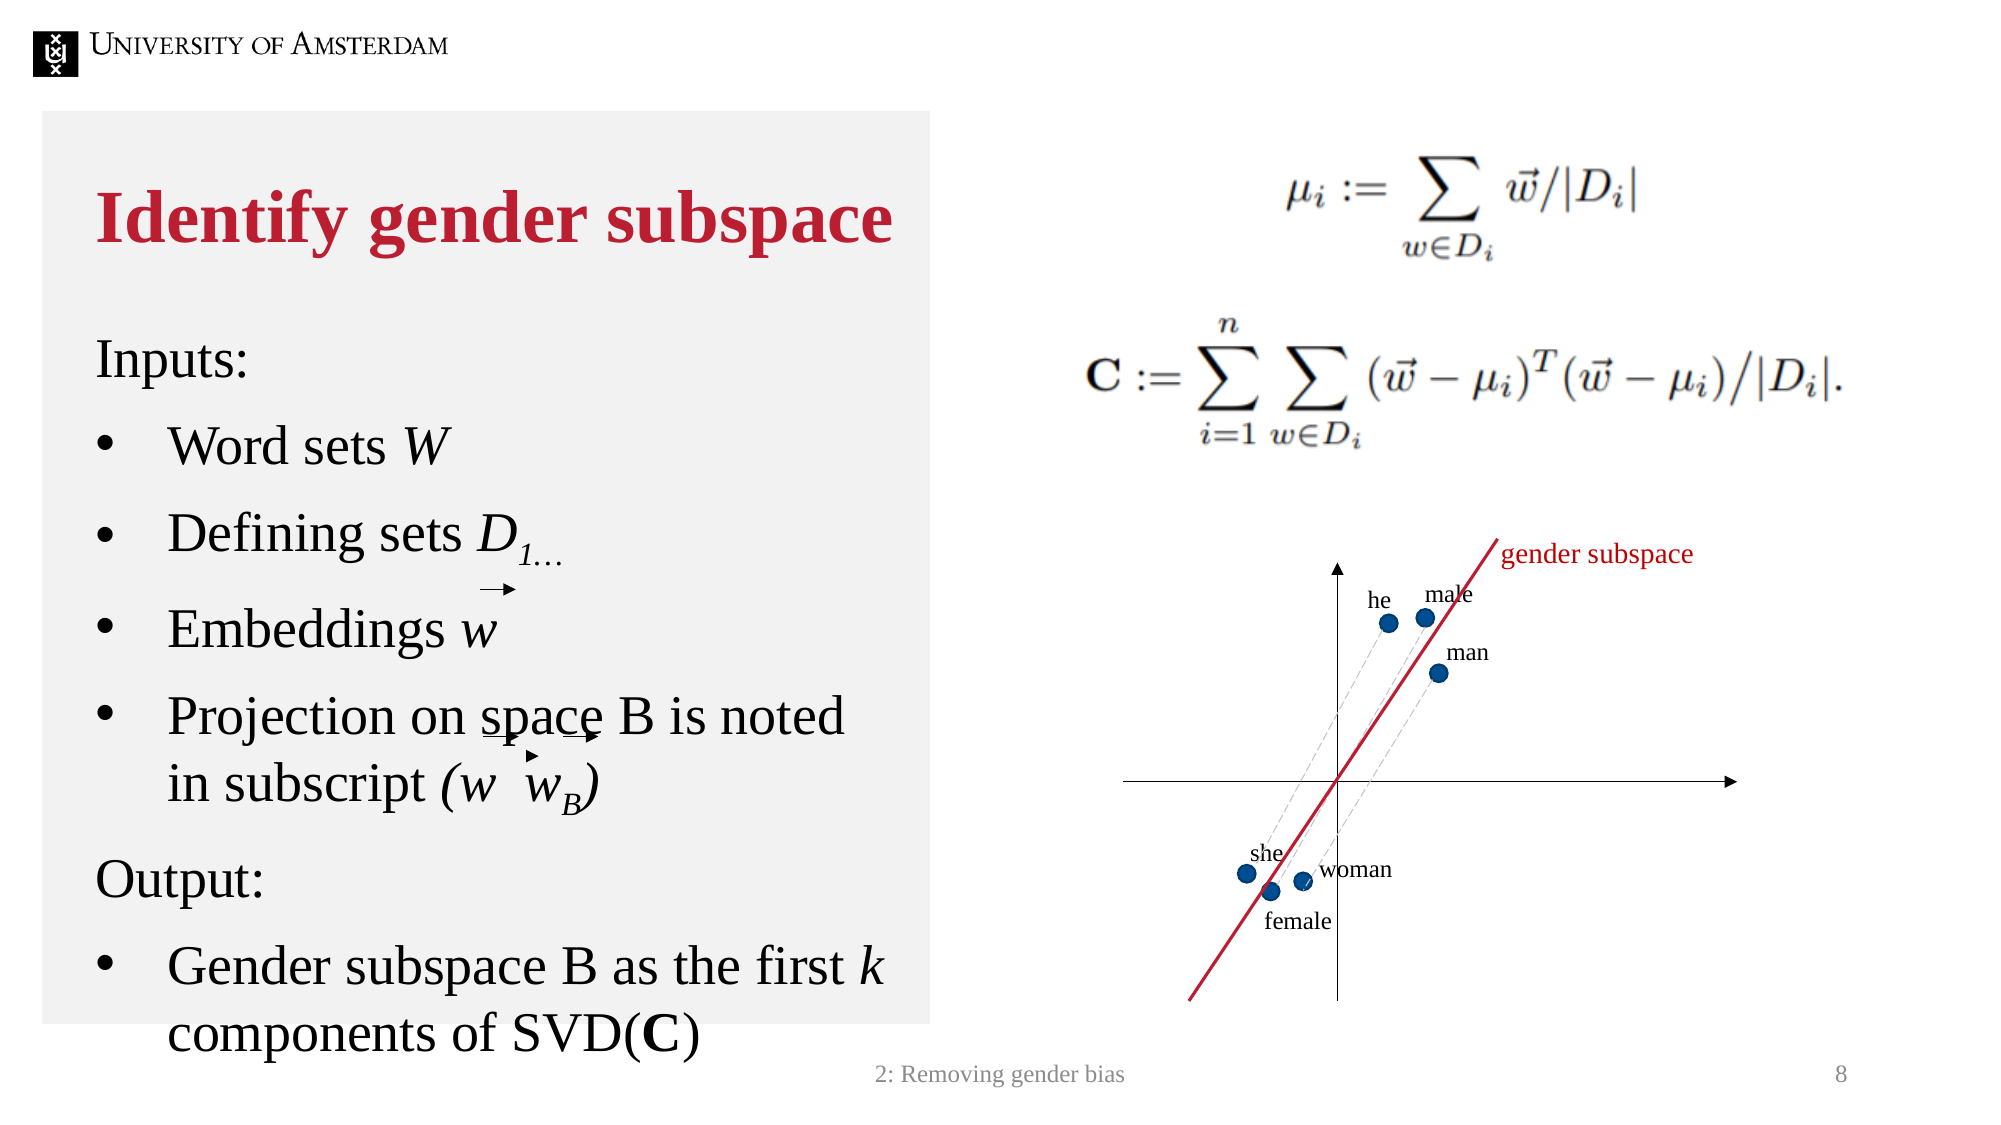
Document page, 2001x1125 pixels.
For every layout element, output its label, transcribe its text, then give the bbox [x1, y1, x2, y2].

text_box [1188, 526, 1774, 1001]
title Identify gender subspace [80, 111, 1911, 266]
text_box [42, 111, 930, 1024]
picture [33, 31, 448, 77]
picture [1024, 290, 1886, 483]
picture [1236, 117, 1674, 284]
slide_number 7 [1412, 1042, 1863, 1103]
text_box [1122, 562, 1188, 1001]
list Inputs: Word sets W Defining sets D1… Embeddings w Projection on space B is noted in subscript (w wB) Output: Gender subspace B as the first k components of SVD(C) [80, 314, 918, 1072]
footer 2: Removing gender bias [662, 1042, 1338, 1103]
